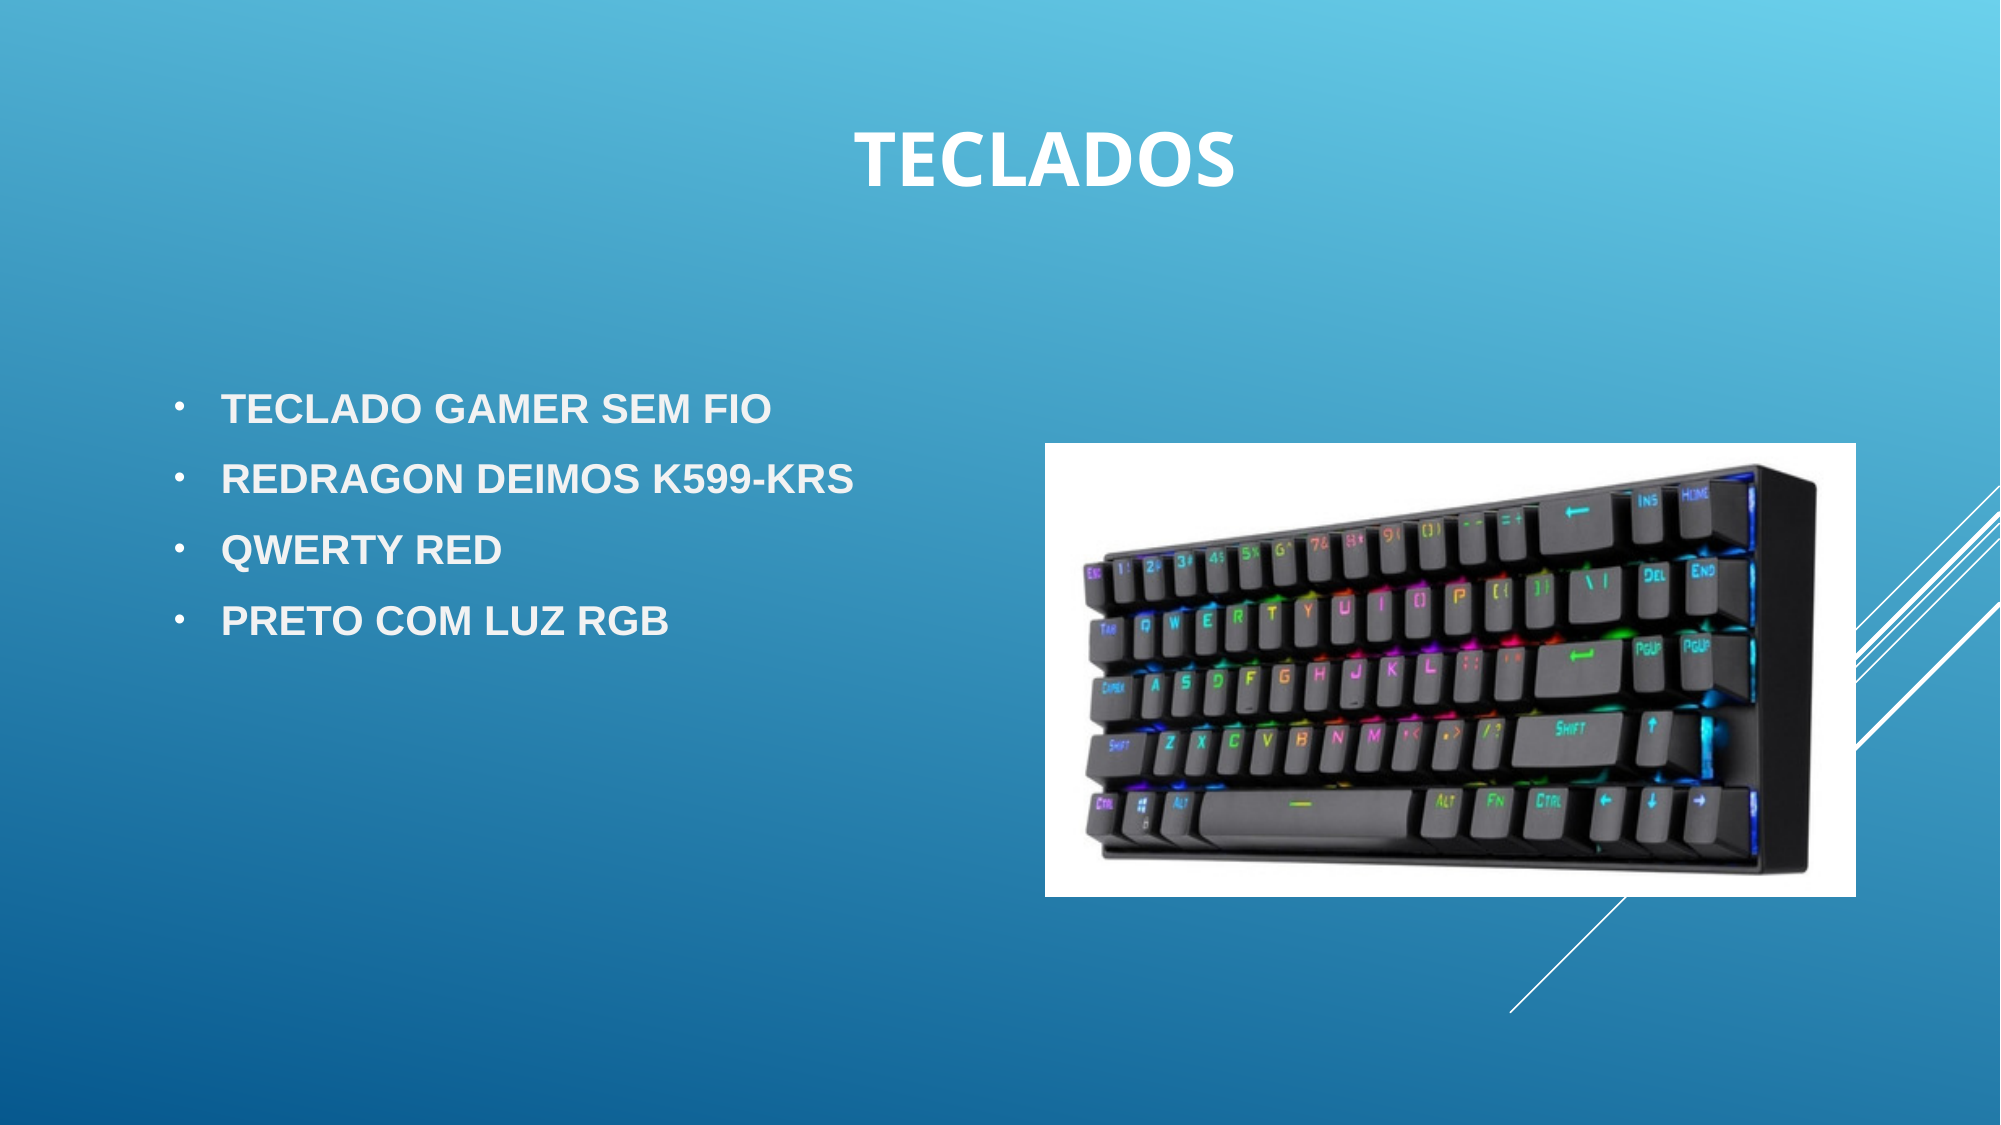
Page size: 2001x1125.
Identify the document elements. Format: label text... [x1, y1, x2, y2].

list TECLADO GAMER SEM FIO REDRAGON DEIMOS K599-KRS QWERTY RED PRETO COM LUZ RGB [158, 373, 986, 967]
title TECLADOS [345, 32, 1746, 280]
picture [1045, 443, 1857, 898]
